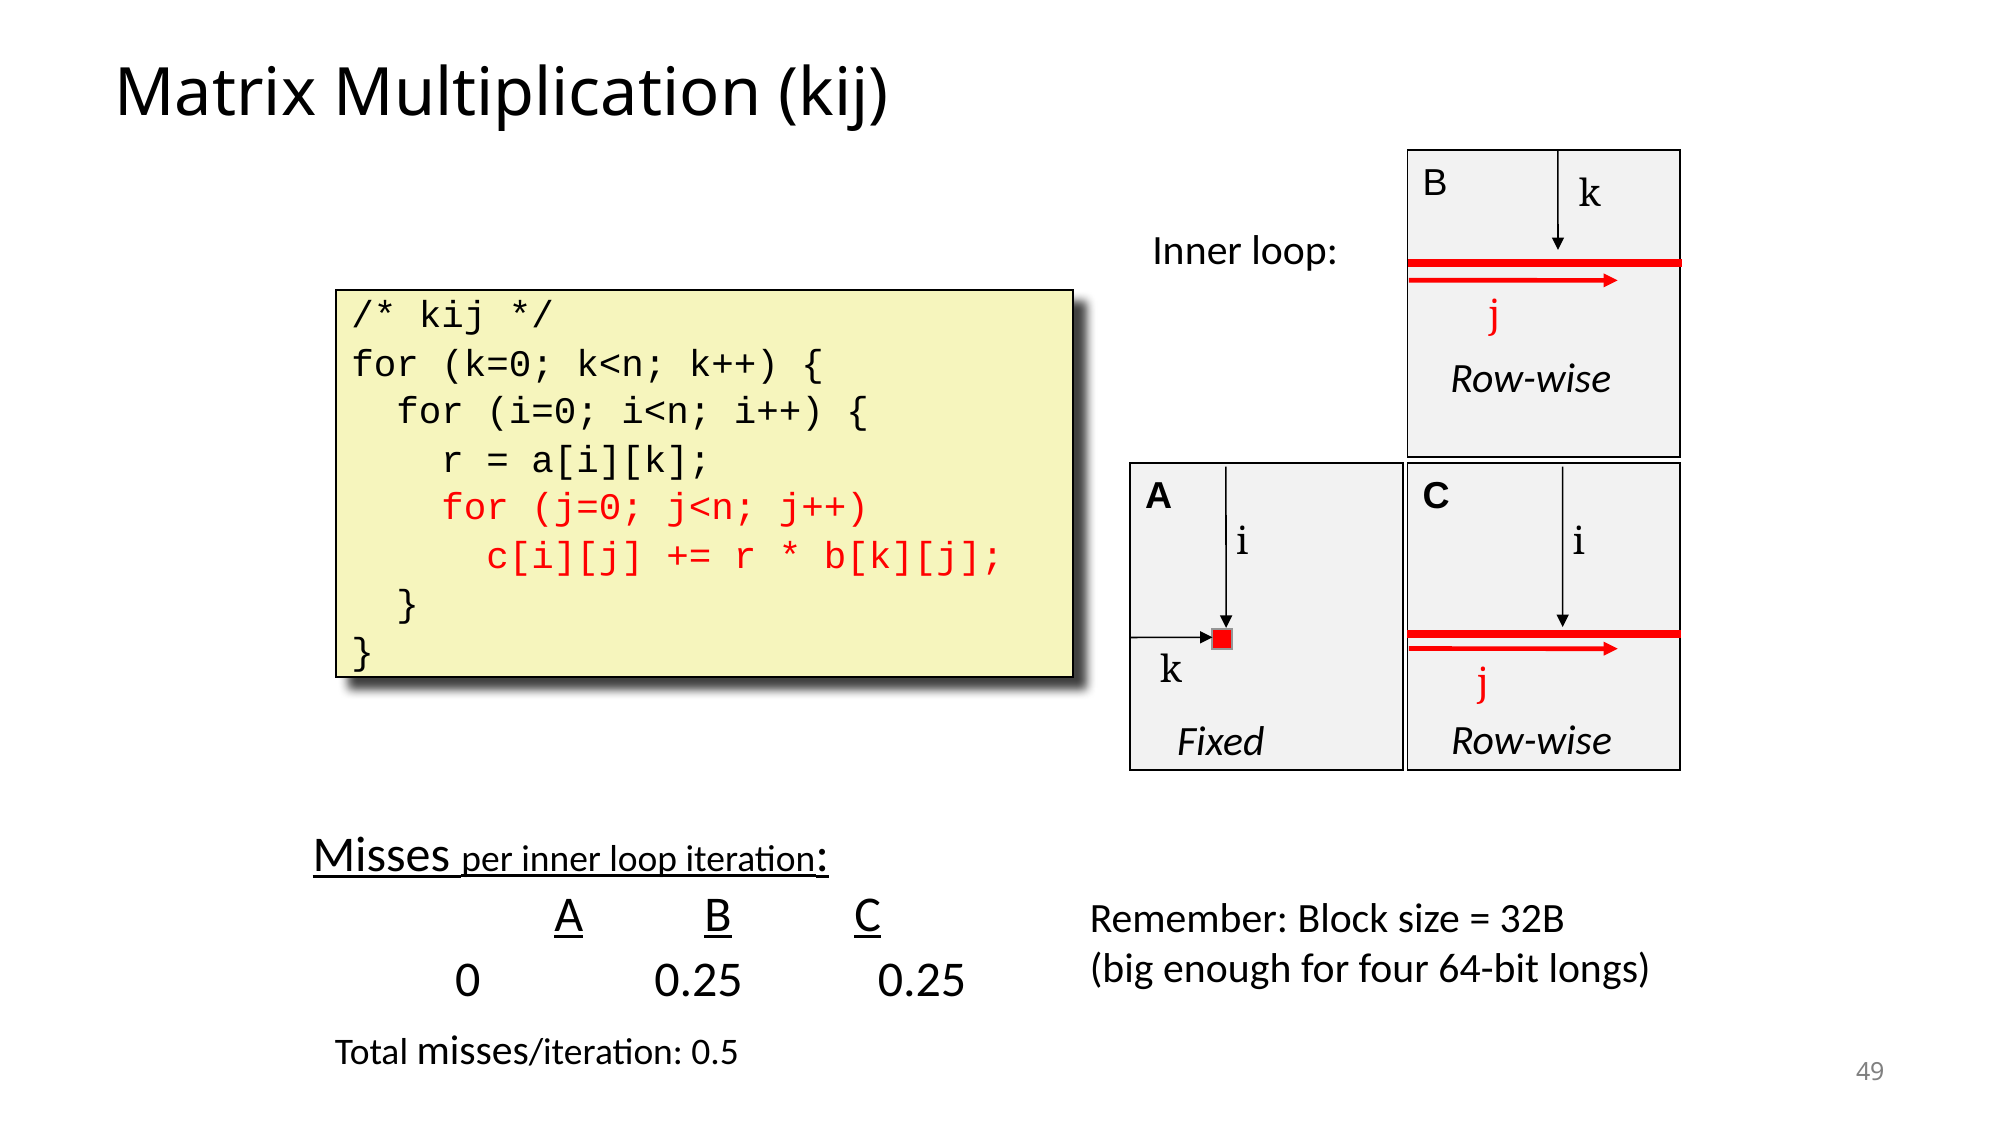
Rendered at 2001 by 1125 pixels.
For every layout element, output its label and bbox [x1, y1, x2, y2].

text_box [1130, 149, 1682, 772]
text_box [336, 289, 1074, 678]
text_box [264, 814, 1700, 1125]
title [99, 37, 1900, 150]
slide_number [1749, 1042, 1900, 1103]
